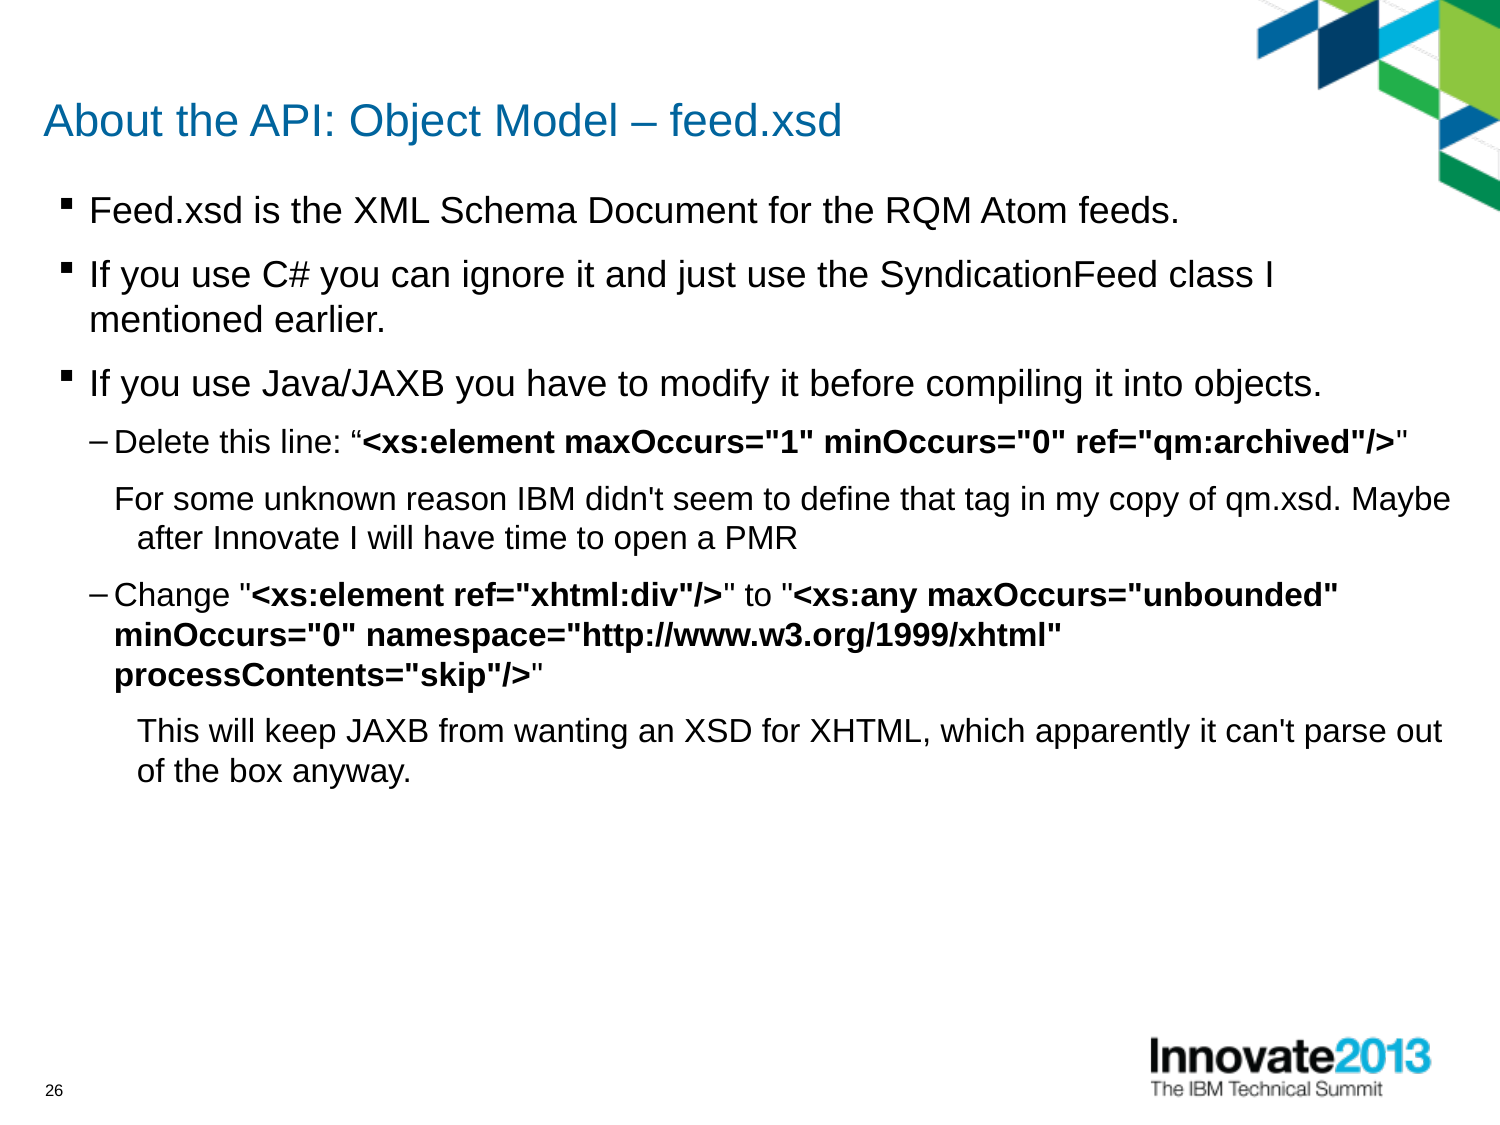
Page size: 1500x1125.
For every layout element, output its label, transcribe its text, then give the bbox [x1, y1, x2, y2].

slide_number 26 [29, 1072, 91, 1103]
picture [1150, 1034, 1433, 1105]
title About the API: Object Model – feed.xsd [28, 88, 1247, 154]
picture [1254, 0, 1500, 219]
list Feed.xsd is the XML Schema Document for the RQM Atom feeds. If you use C# you can ignore it and just use the SyndicationFeed class I mentioned earlier. If you use Java/JAXB you have to modify it before compiling it into objects. Delete this line: “<xs:element maxOccurs="1" minOccurs="0" ref="qm:archived"/>" For some unknown reason IBM didn't seem to define that tag in my copy of qm.xsd. Maybe after Innovate I will have time to open a PMR Change "<xs:element ref="xhtml:div"/>" to "<xs:any maxOccurs="unbounded" minOccurs="0" namespace="http://www.w3.org/1999/xhtml" processContents="skip"/>" This will keep JAXB from wanting an XSD for XHTML, which apparently it can't parse out of the box anyway. [43, 178, 1472, 909]
